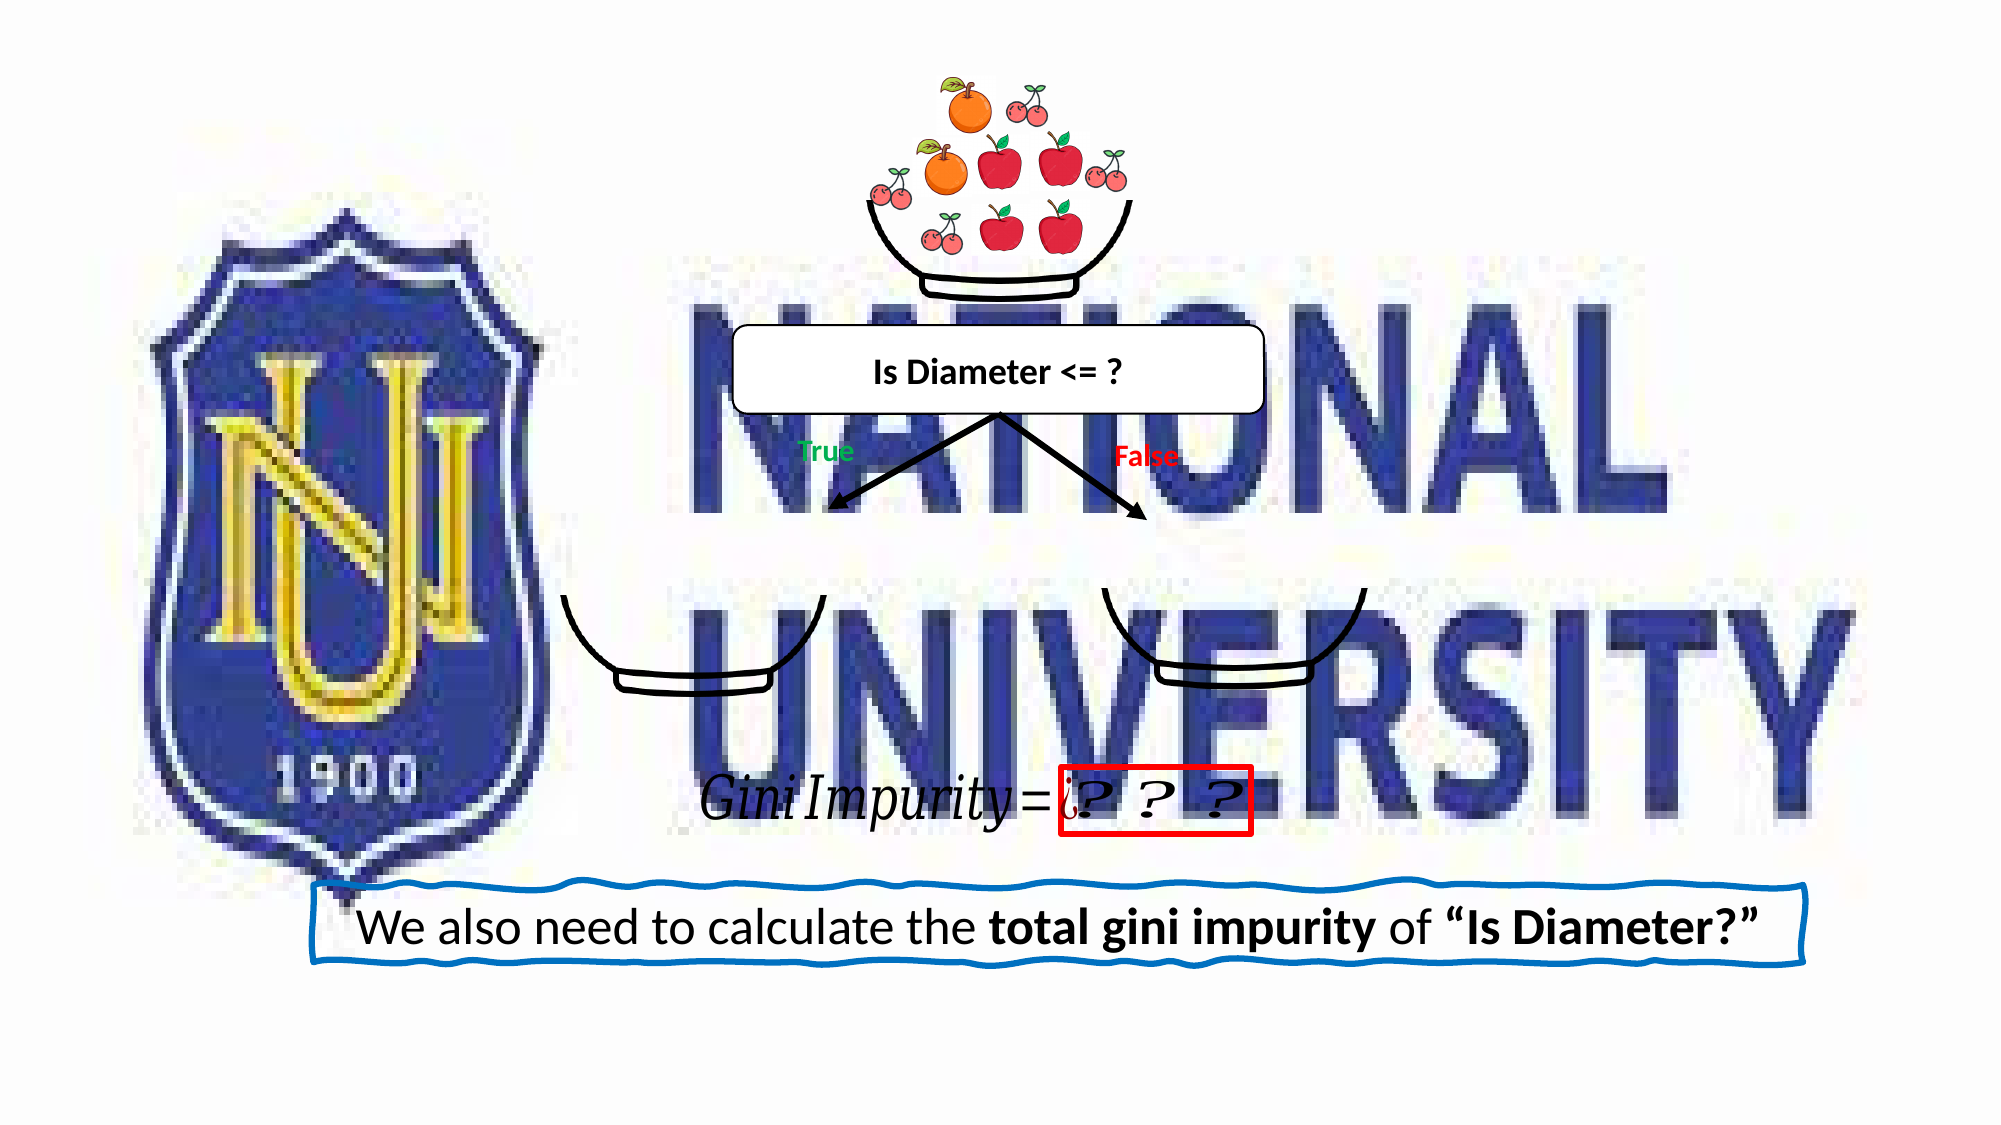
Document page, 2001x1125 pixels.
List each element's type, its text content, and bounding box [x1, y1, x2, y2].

text_box We also need to calculate the total gini impurity of “Is Diameter?” [311, 879, 1806, 966]
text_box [544, 75, 1382, 765]
picture [0, 0, 2000, 1125]
